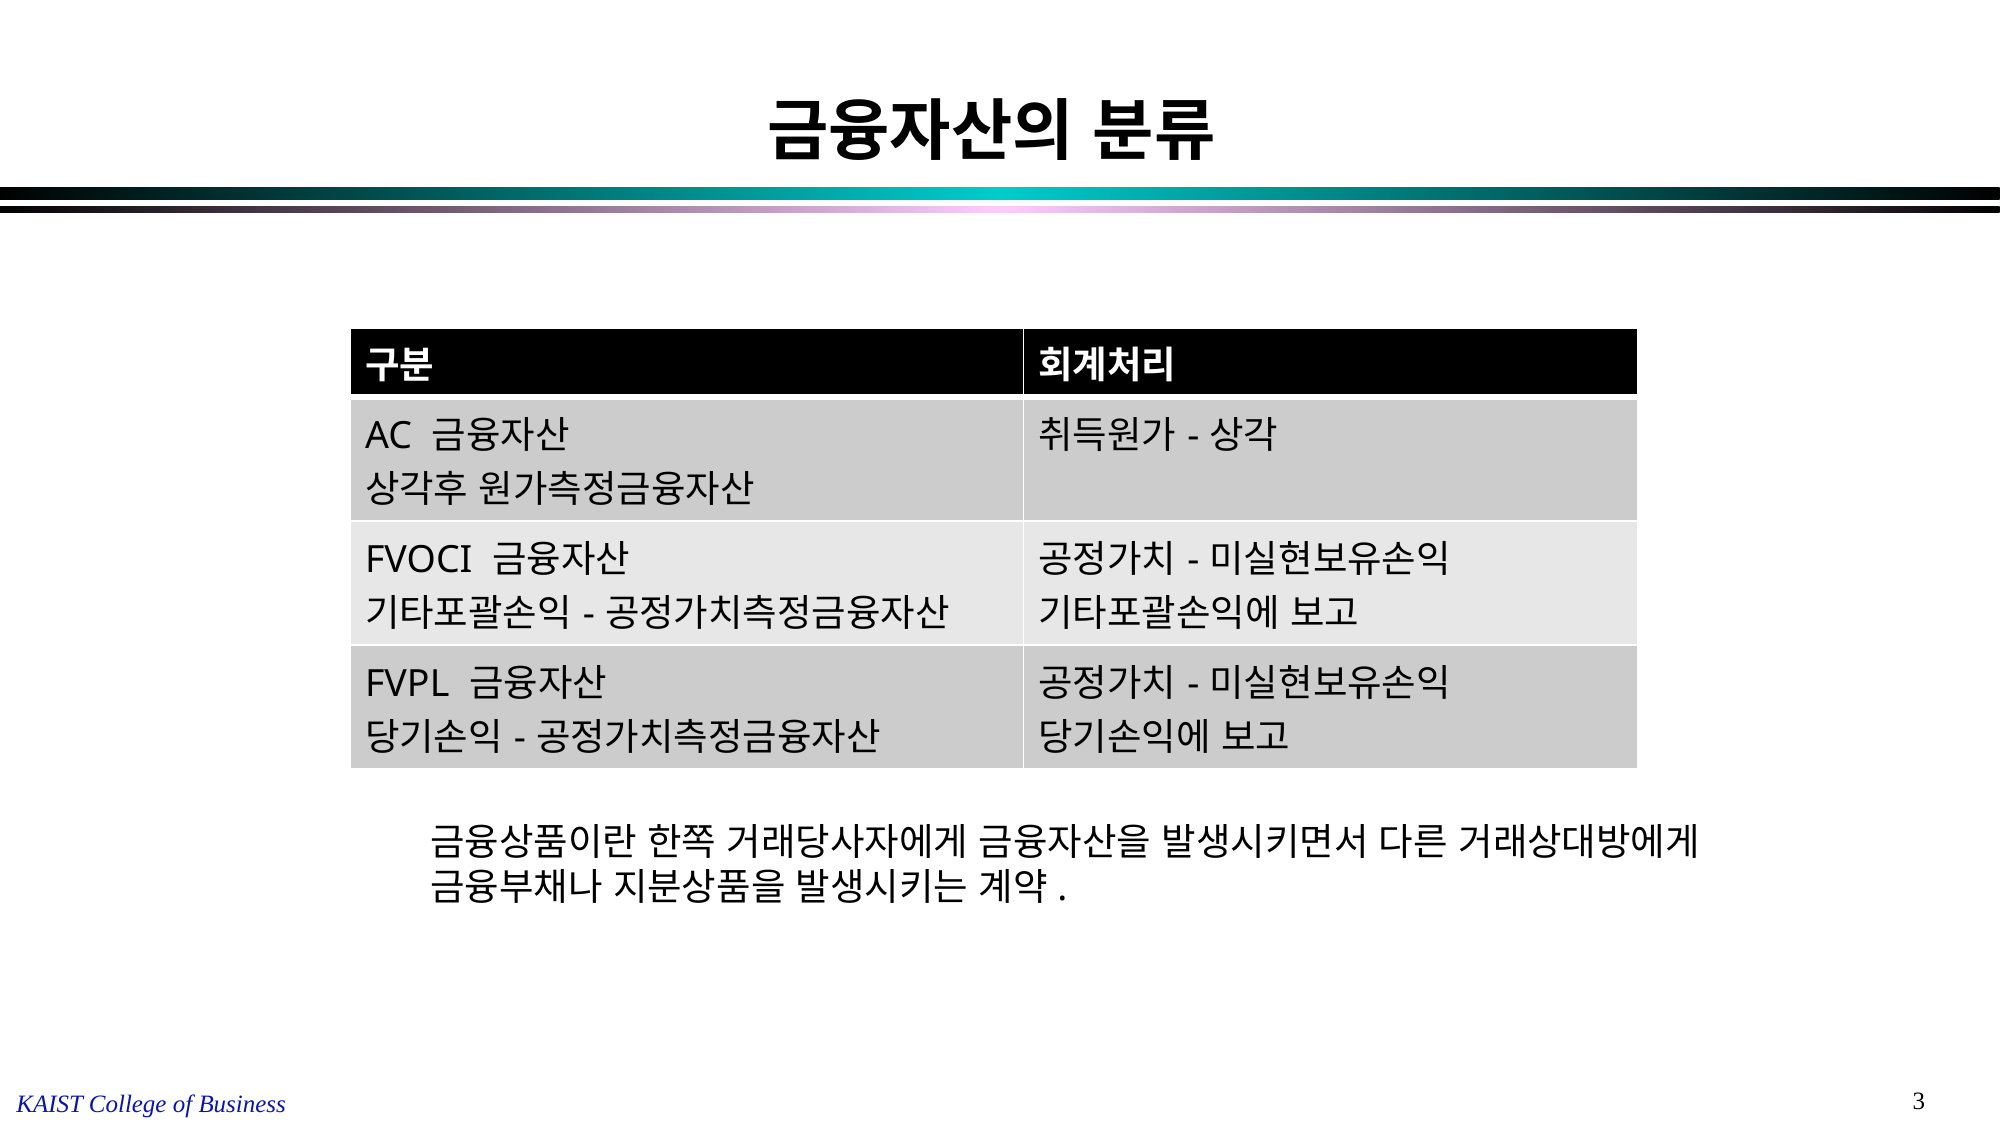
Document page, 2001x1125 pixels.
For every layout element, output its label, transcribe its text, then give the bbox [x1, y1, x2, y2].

table_cell 공정가치-미실현보유손익 기타포괄손익에 보고 [1024, 522, 1637, 644]
table_header 구분 [351, 329, 1023, 394]
table_cell 취득원가-상각 [1024, 400, 1637, 520]
text_box 금융상품이란 한쪽 거래당사자에게 금융자산을 발생시키면서 다른 거래상대방에게 금융부채나 지분상품을 발생시키는 계약. [415, 810, 1716, 916]
table_cell AC 금융자산 상각후 원가측정금융자산 [351, 400, 1023, 520]
table_cell FVOCI 금융자산 기타포괄손익-공정가치측정금융자산 [351, 522, 1023, 644]
table_cell FVPL 금융자산 당기손익-공정가치측정금융자산 [351, 646, 1023, 768]
table_cell 공정가치-미실현보유손익 당기손익에 보고 [1024, 646, 1637, 768]
title 금융자산의 분류 [133, 37, 1850, 175]
table_header 회계처리 [1024, 329, 1637, 394]
